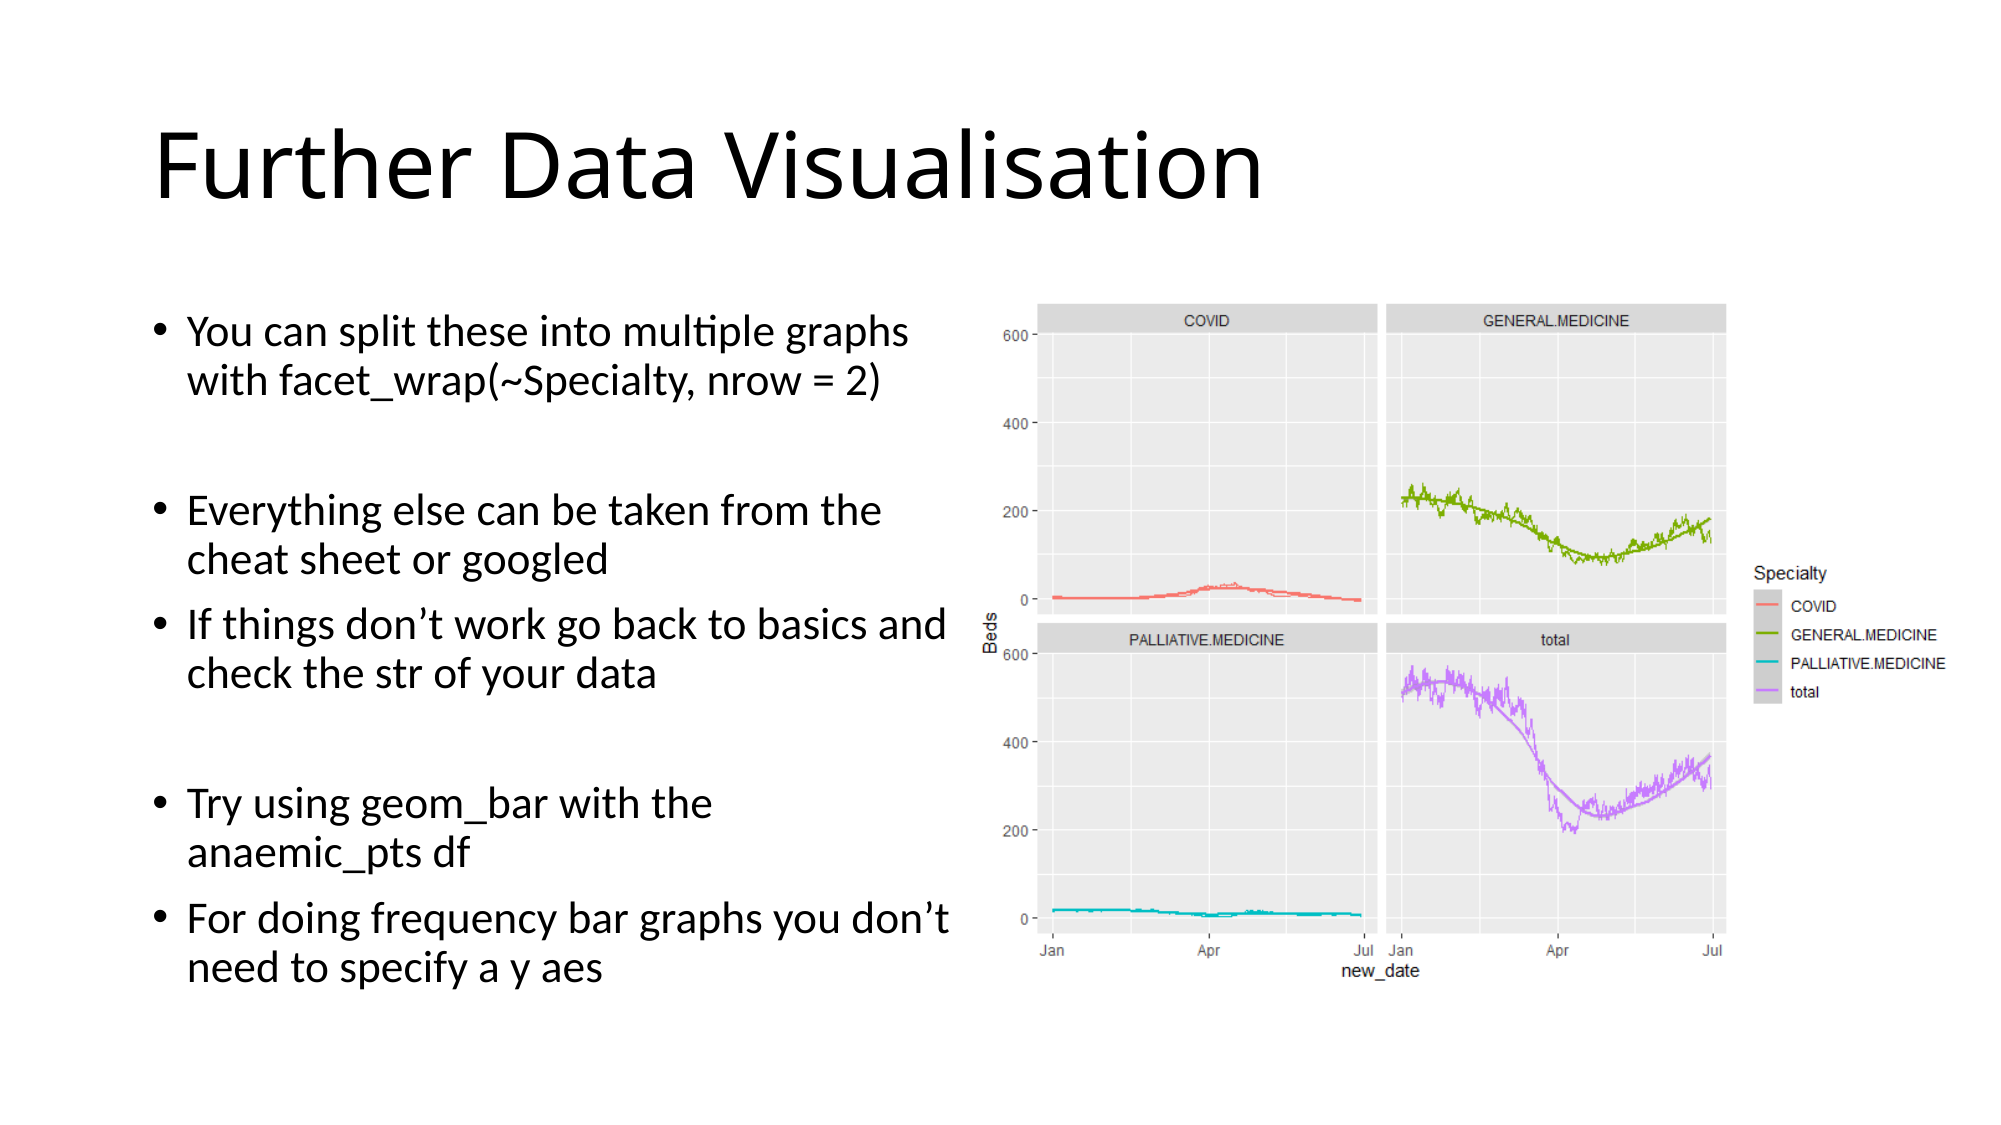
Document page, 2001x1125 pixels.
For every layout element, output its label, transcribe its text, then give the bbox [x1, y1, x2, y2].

list You can split these into multiple graphs with facet_wrap(~Specialty, nrow = 2) Everything else can be taken from the cheat sheet or googled If things don’t work go back to basics and check the str of your data Try using geom_bar with the anaemic_pts df For doing frequency bar graphs you don’t need to specify a y aes [137, 299, 974, 1014]
picture [973, 299, 1956, 982]
title Further Data Visualisation [137, 59, 1863, 278]
